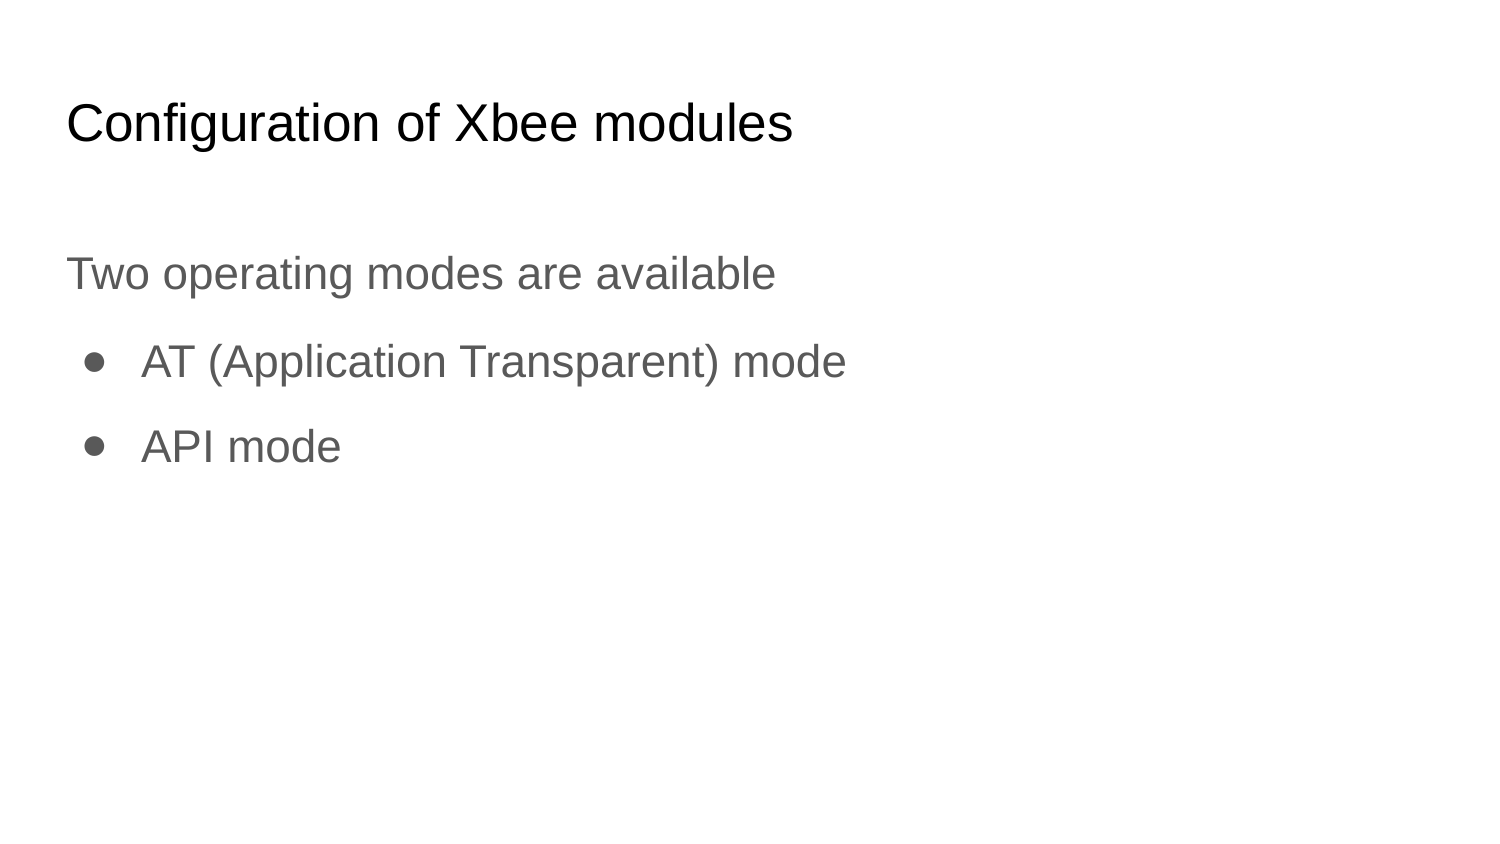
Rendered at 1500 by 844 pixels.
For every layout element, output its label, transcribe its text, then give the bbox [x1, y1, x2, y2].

title Configuration of Xbee modules [51, 72, 1449, 167]
list Two operating modes are available AT (Application Transparent) mode API mode [51, 220, 1449, 733]
